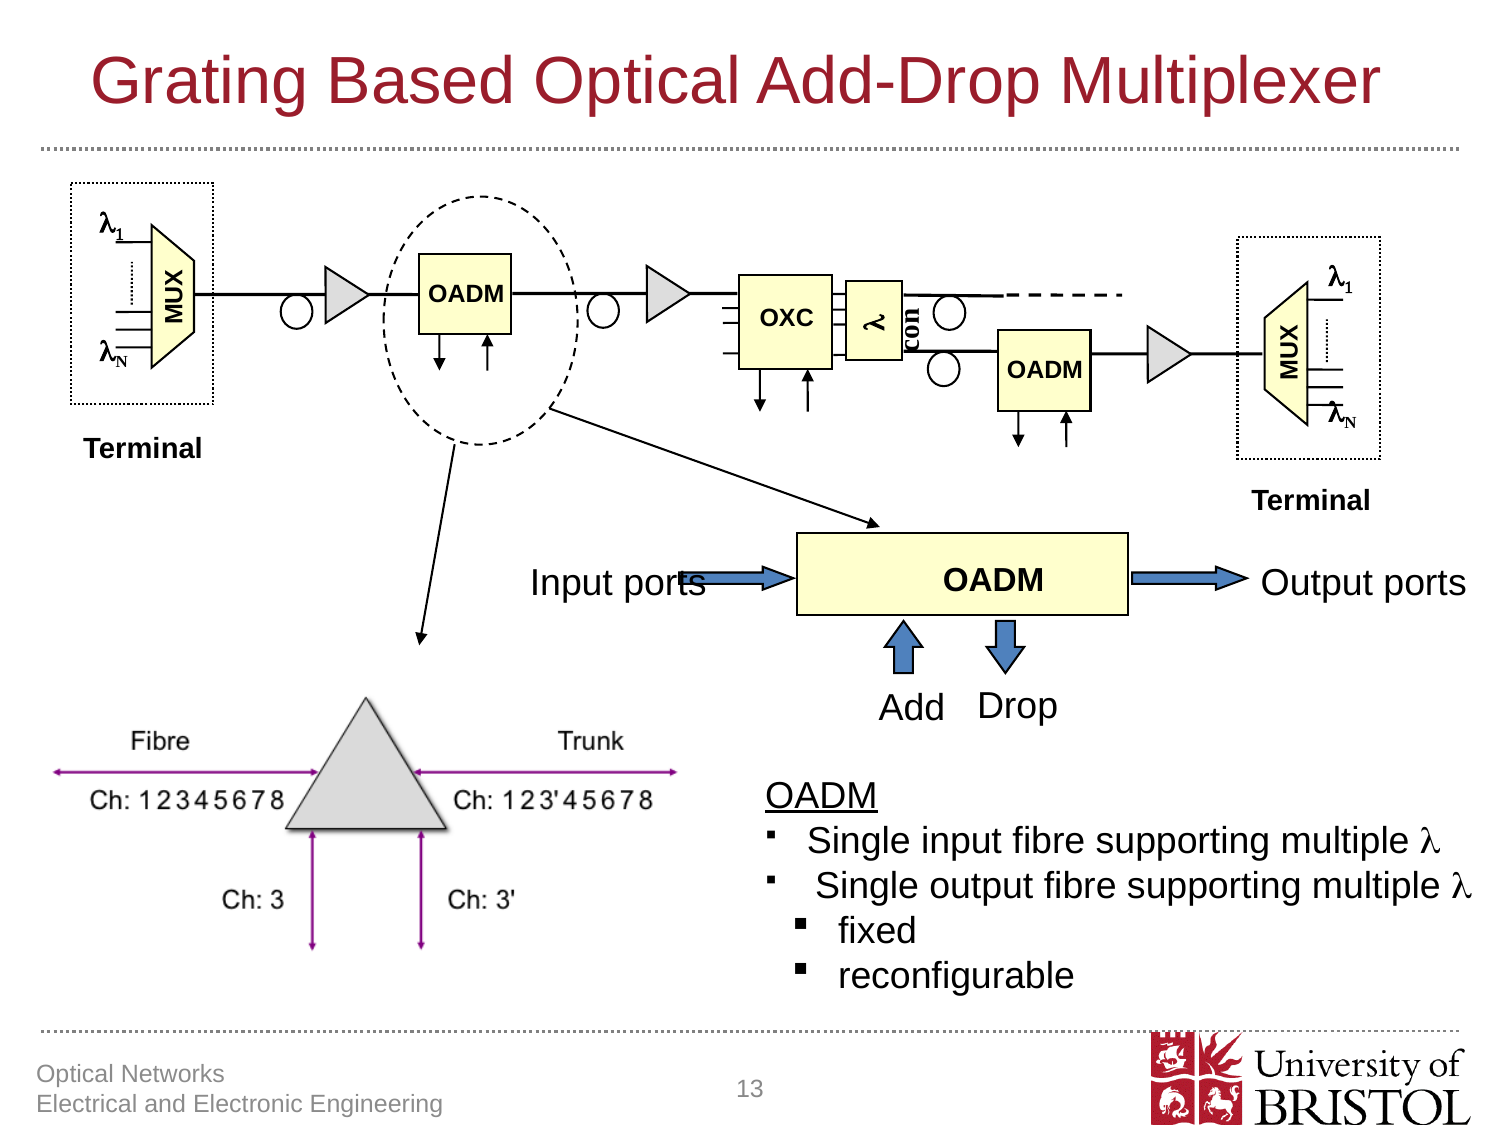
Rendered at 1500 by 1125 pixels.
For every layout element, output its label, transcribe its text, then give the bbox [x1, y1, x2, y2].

text_box [280, 294, 313, 329]
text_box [548, 408, 881, 528]
text_box [383, 196, 578, 445]
text_box Input ports [514, 550, 723, 611]
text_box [721, 274, 851, 406]
text_box [1132, 566, 1245, 590]
text_box [797, 533, 1128, 615]
text_box Terminal [68, 421, 218, 472]
text_box OADM [927, 550, 1060, 606]
title Grating Based Optical Add-Drop Multiplexer [75, 19, 1425, 135]
text_box [646, 265, 691, 322]
text_box [933, 295, 966, 330]
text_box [412, 253, 521, 371]
text_box [325, 266, 370, 323]
text_box Terminal [1236, 473, 1387, 524]
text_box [845, 273, 903, 373]
text_box [723, 566, 794, 590]
text_box [927, 351, 960, 387]
picture [40, 692, 689, 963]
text_box [415, 444, 455, 646]
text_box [1264, 282, 1344, 426]
text_box [587, 293, 619, 328]
slide_number 13 [690, 1057, 810, 1118]
text_box [1237, 237, 1381, 460]
text_box [1147, 326, 1192, 383]
text_box Add [863, 675, 961, 736]
text_box [986, 620, 1025, 673]
text_box OADM Single input fibre supporting multiple l Single output fibre supporting multiple l fixed reconfigurable [750, 763, 1500, 1004]
text_box Drop [962, 673, 1074, 734]
text_box [70, 182, 214, 405]
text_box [991, 330, 1099, 448]
text_box Output ports [1245, 550, 1483, 611]
footer Optical Networks Electrical and Electronic Engineering [21, 1057, 656, 1118]
text_box [884, 620, 923, 674]
picture [1151, 1032, 1471, 1125]
